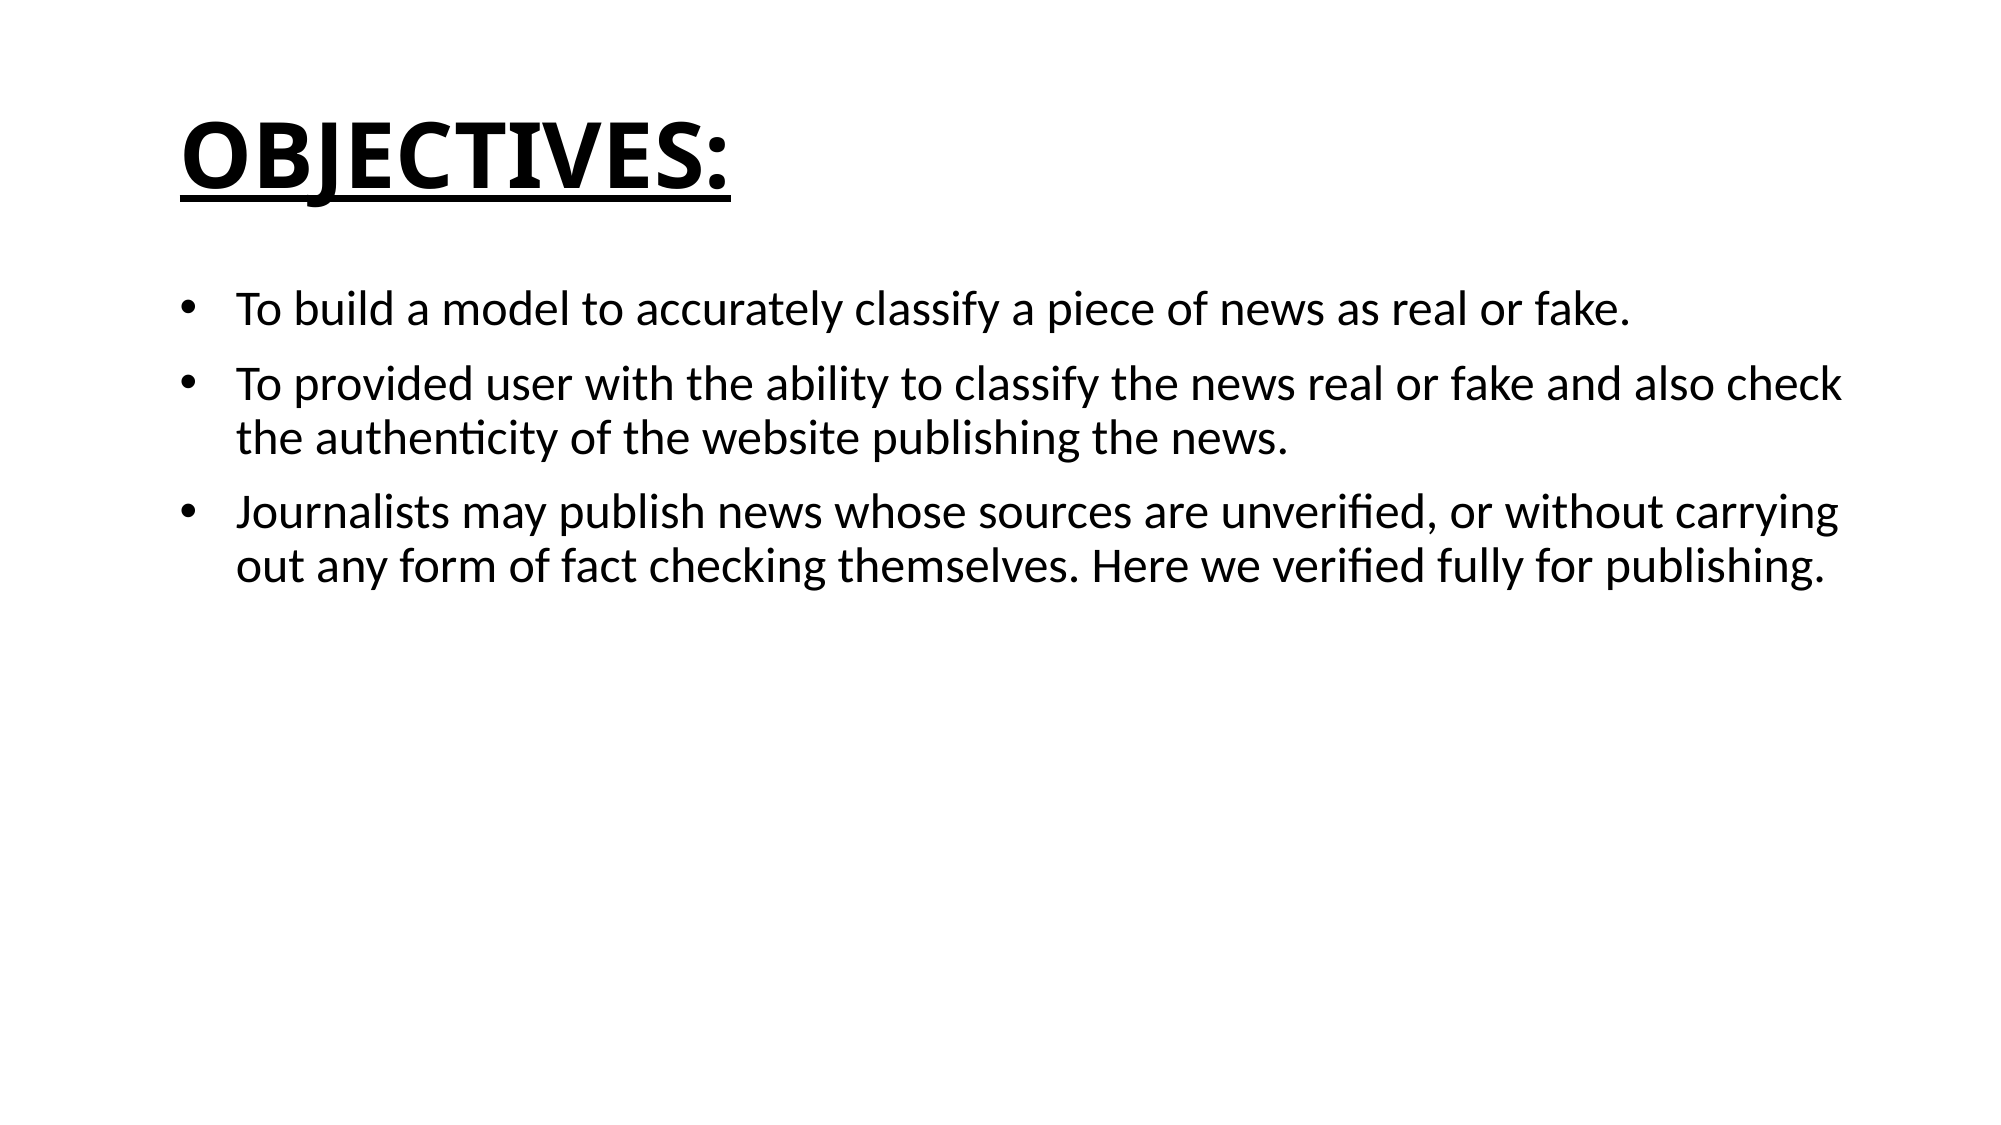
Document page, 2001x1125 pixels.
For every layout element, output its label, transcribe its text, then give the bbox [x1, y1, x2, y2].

title OBJECTIVES: [164, 56, 838, 216]
list To build a model to accurately classify a piece of news as real or fake. To provided user with the ability to classify the news real or fake and also check the authenticity of the website publishing the news. Journalists may publish news whose sources are unverified, or without carrying out any form of fact checking themselves. Here we verified fully for publishing. [164, 274, 1890, 680]
